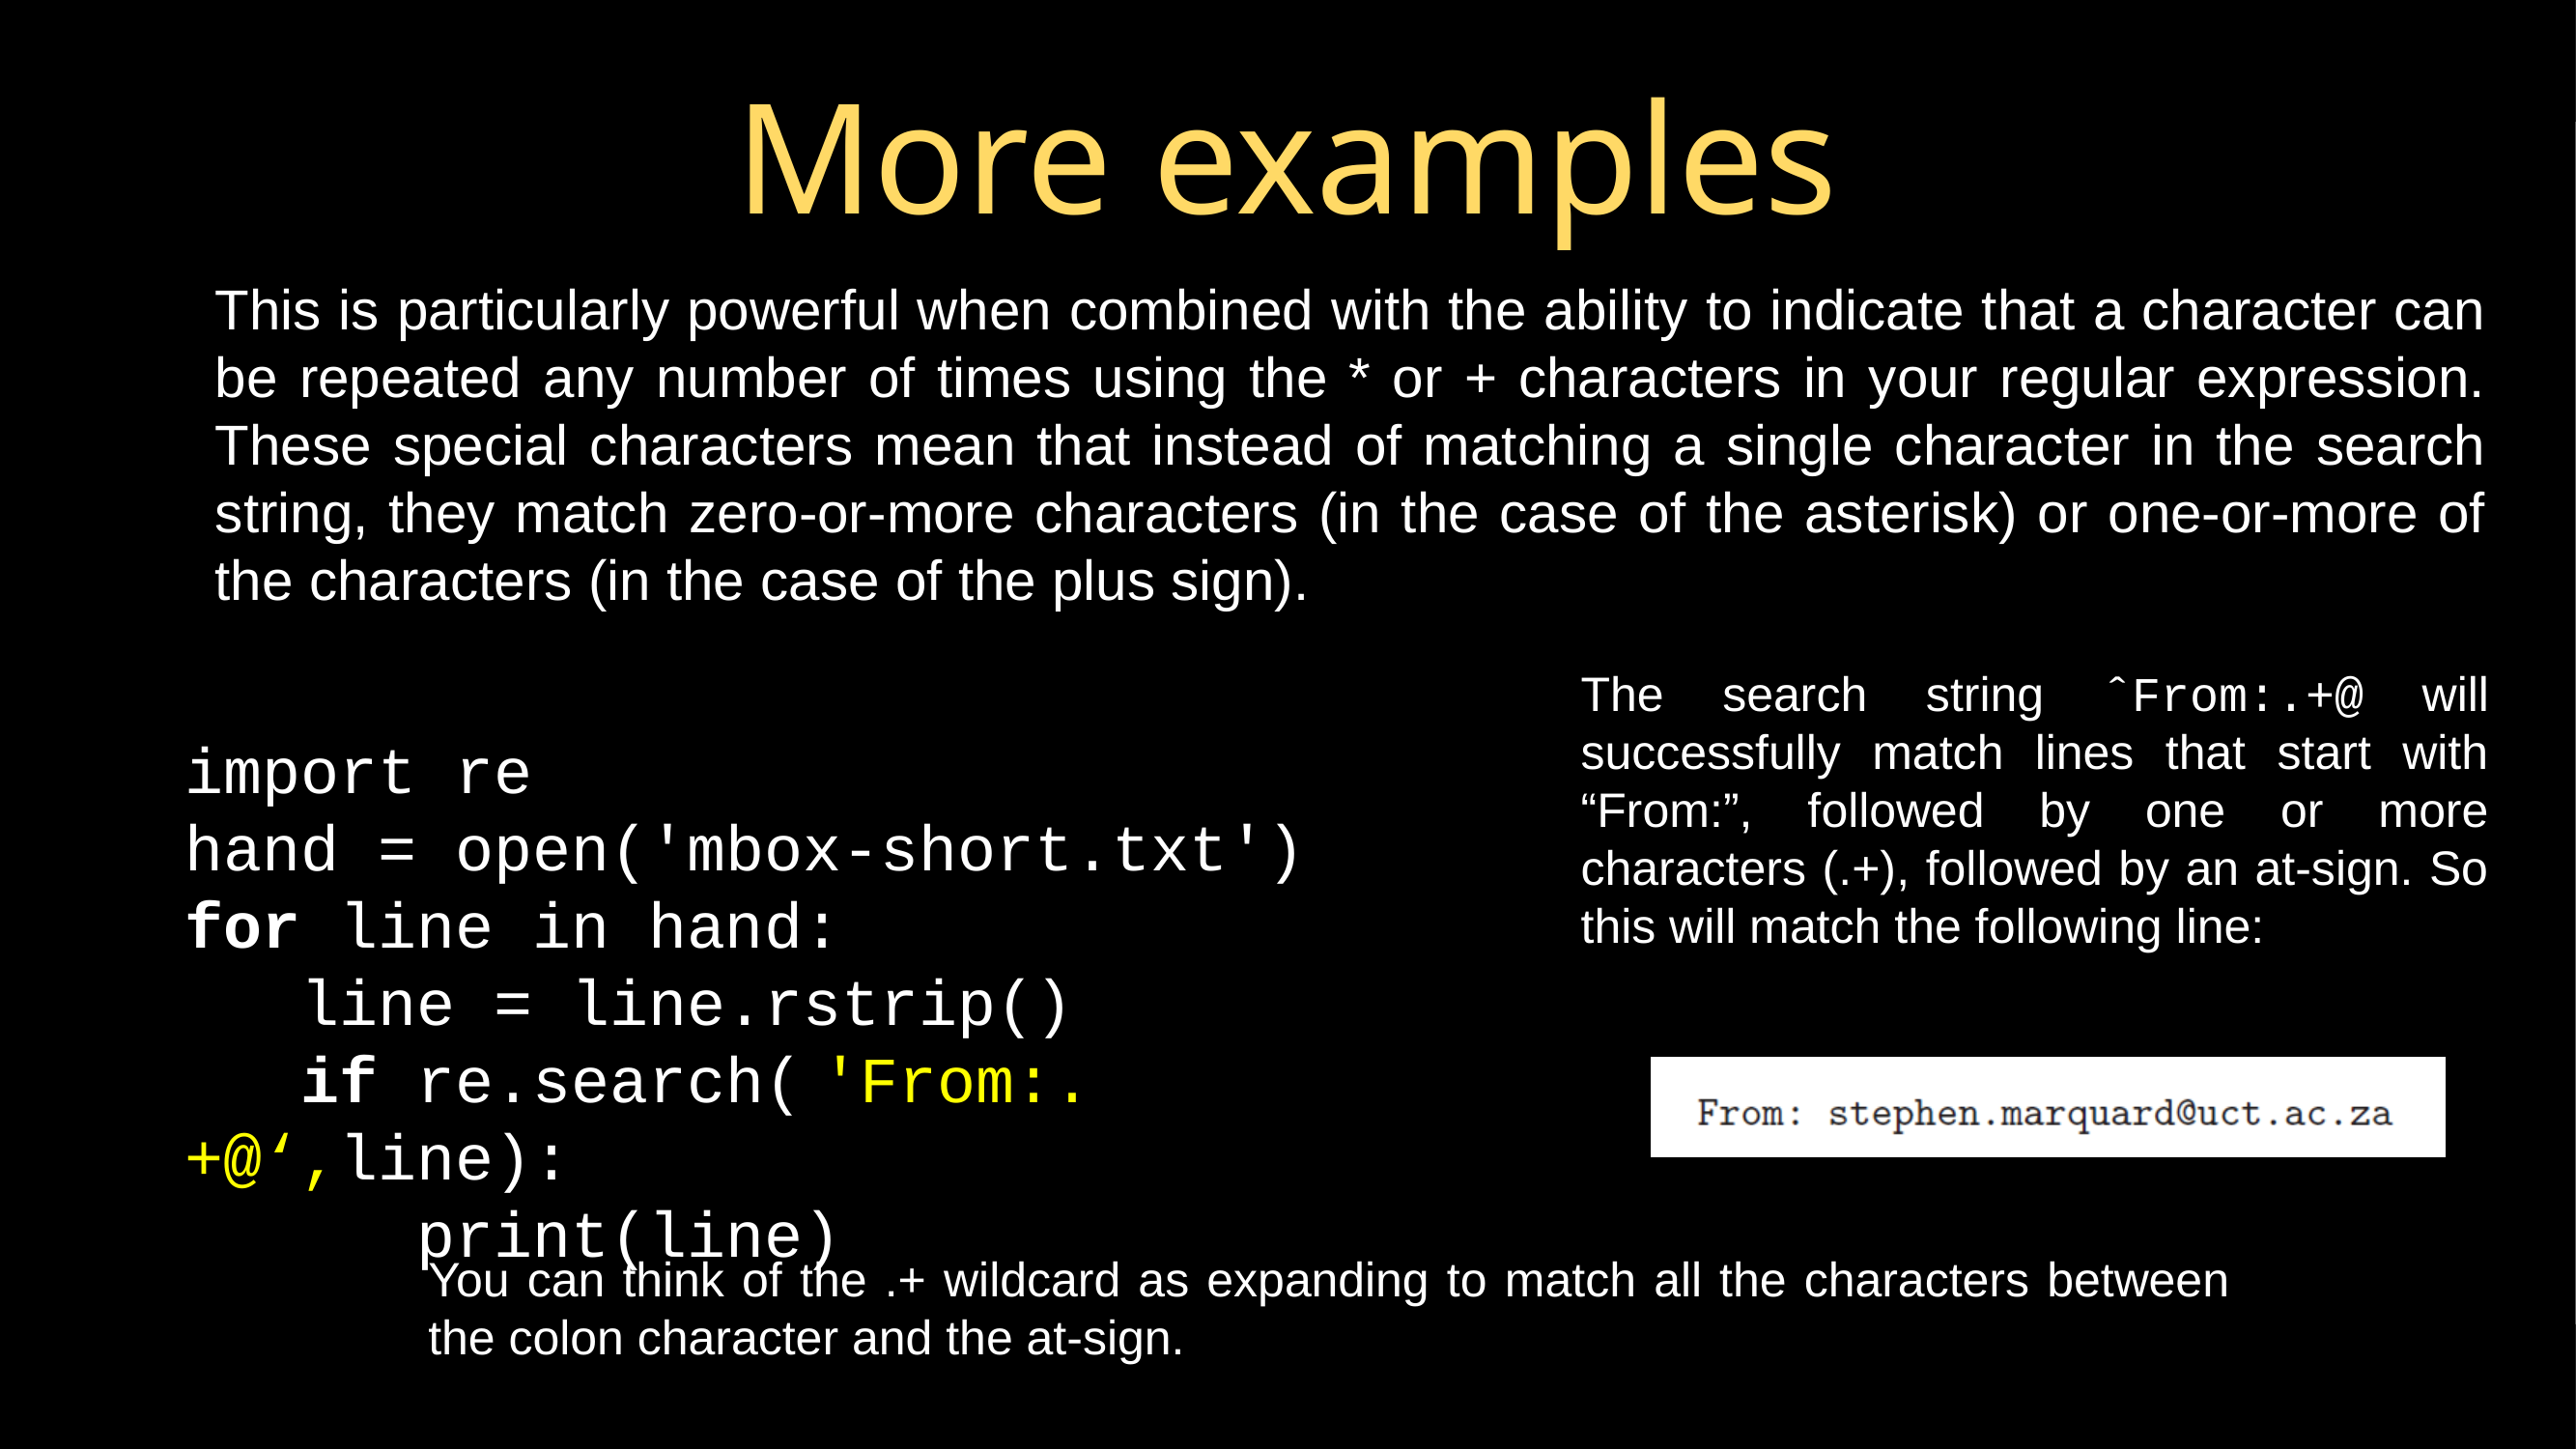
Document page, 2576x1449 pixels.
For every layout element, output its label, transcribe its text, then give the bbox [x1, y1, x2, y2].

text_box You can think of the .+ wildcard as expanding to match all the characters between the colon character and the at-sign. [413, 1241, 2245, 1373]
text_box import re hand = open('mbox-short.txt') for line in hand: line = line.rstrip() if re.search('^'From:.+@‘,line): print(line) [170, 722, 1458, 1277]
list This is particularly powerful when combined with the ability to indicate that a character can be repeated any number of times using the * or + characters in your regular expression. These special characters mean that instead of matching a single character in the search string, they match zero-or-more characters (in the case of the asterisk) or one-or-more of the characters (in the case of the plus sign). [110, 258, 2504, 623]
text_box The search string ˆFrom:.+@ will successfully match lines that start with “From:”, followed by one or more characters (.+), followed by an at-sign. So this will match the following line: [1566, 655, 2504, 960]
picture [1651, 1057, 2446, 1158]
title More examples [183, 65, 2391, 242]
